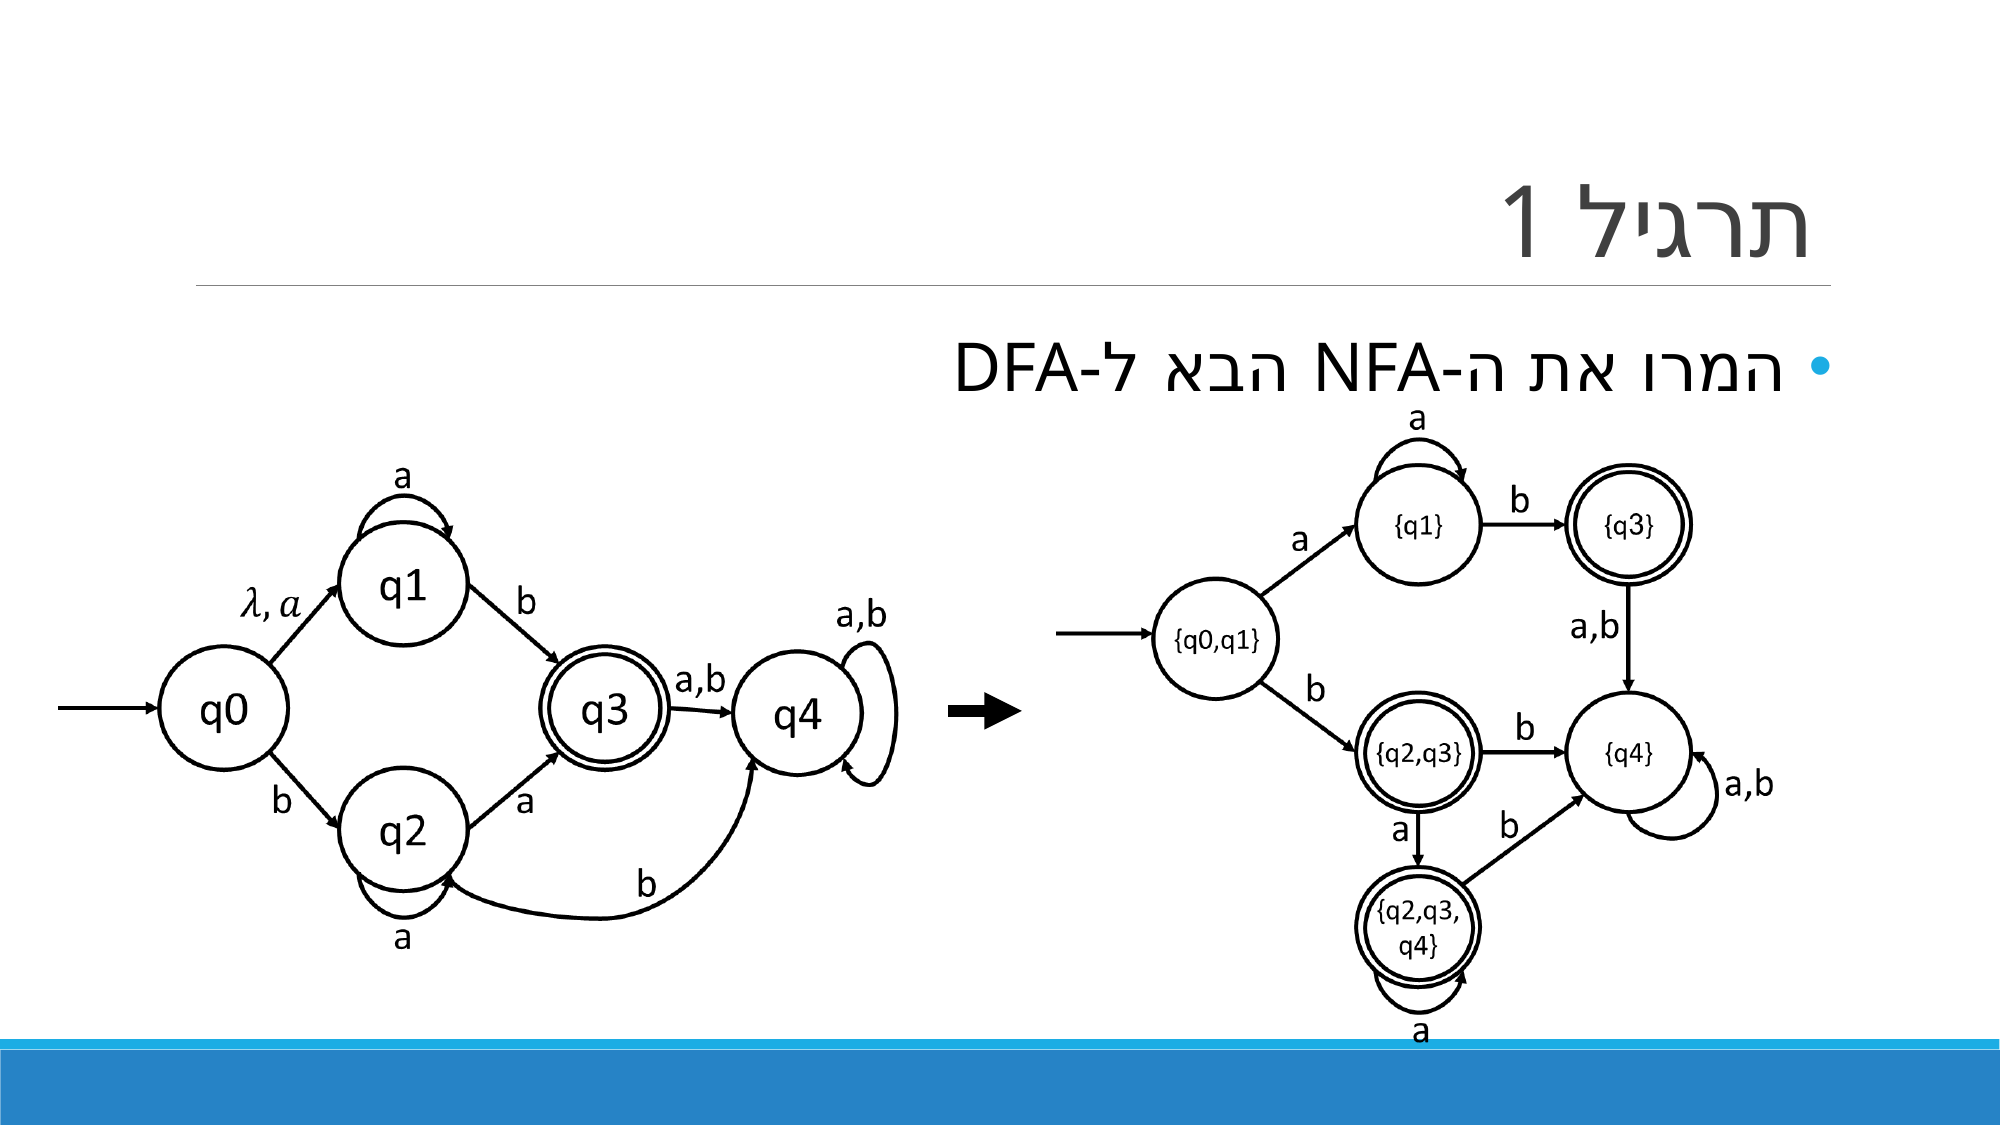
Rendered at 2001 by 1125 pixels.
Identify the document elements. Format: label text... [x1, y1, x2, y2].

picture [1056, 378, 1799, 1079]
list המרו את ה-NFA הבא ל-DFA [923, 285, 1830, 465]
picture [58, 434, 914, 987]
title תרגיל 1 [180, 47, 1830, 285]
